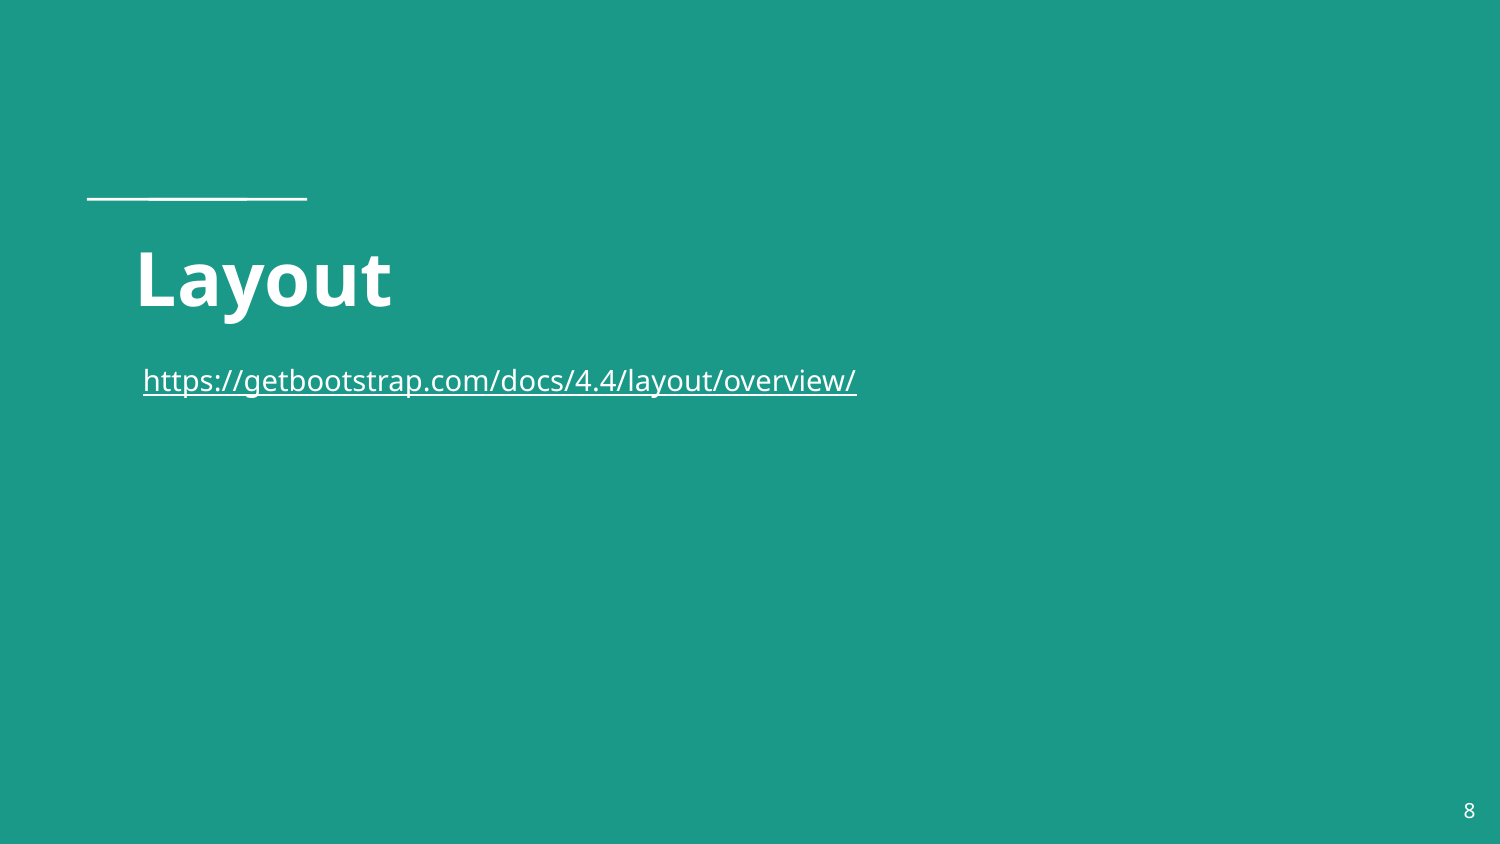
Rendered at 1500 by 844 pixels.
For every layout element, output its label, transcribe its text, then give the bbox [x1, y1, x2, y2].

text_box https://getbootstrap.com/docs/4.4/layout/overview/ [127, 347, 1027, 453]
slide_number 8 [1400, 779, 1491, 844]
title Layout [119, 216, 1381, 466]
